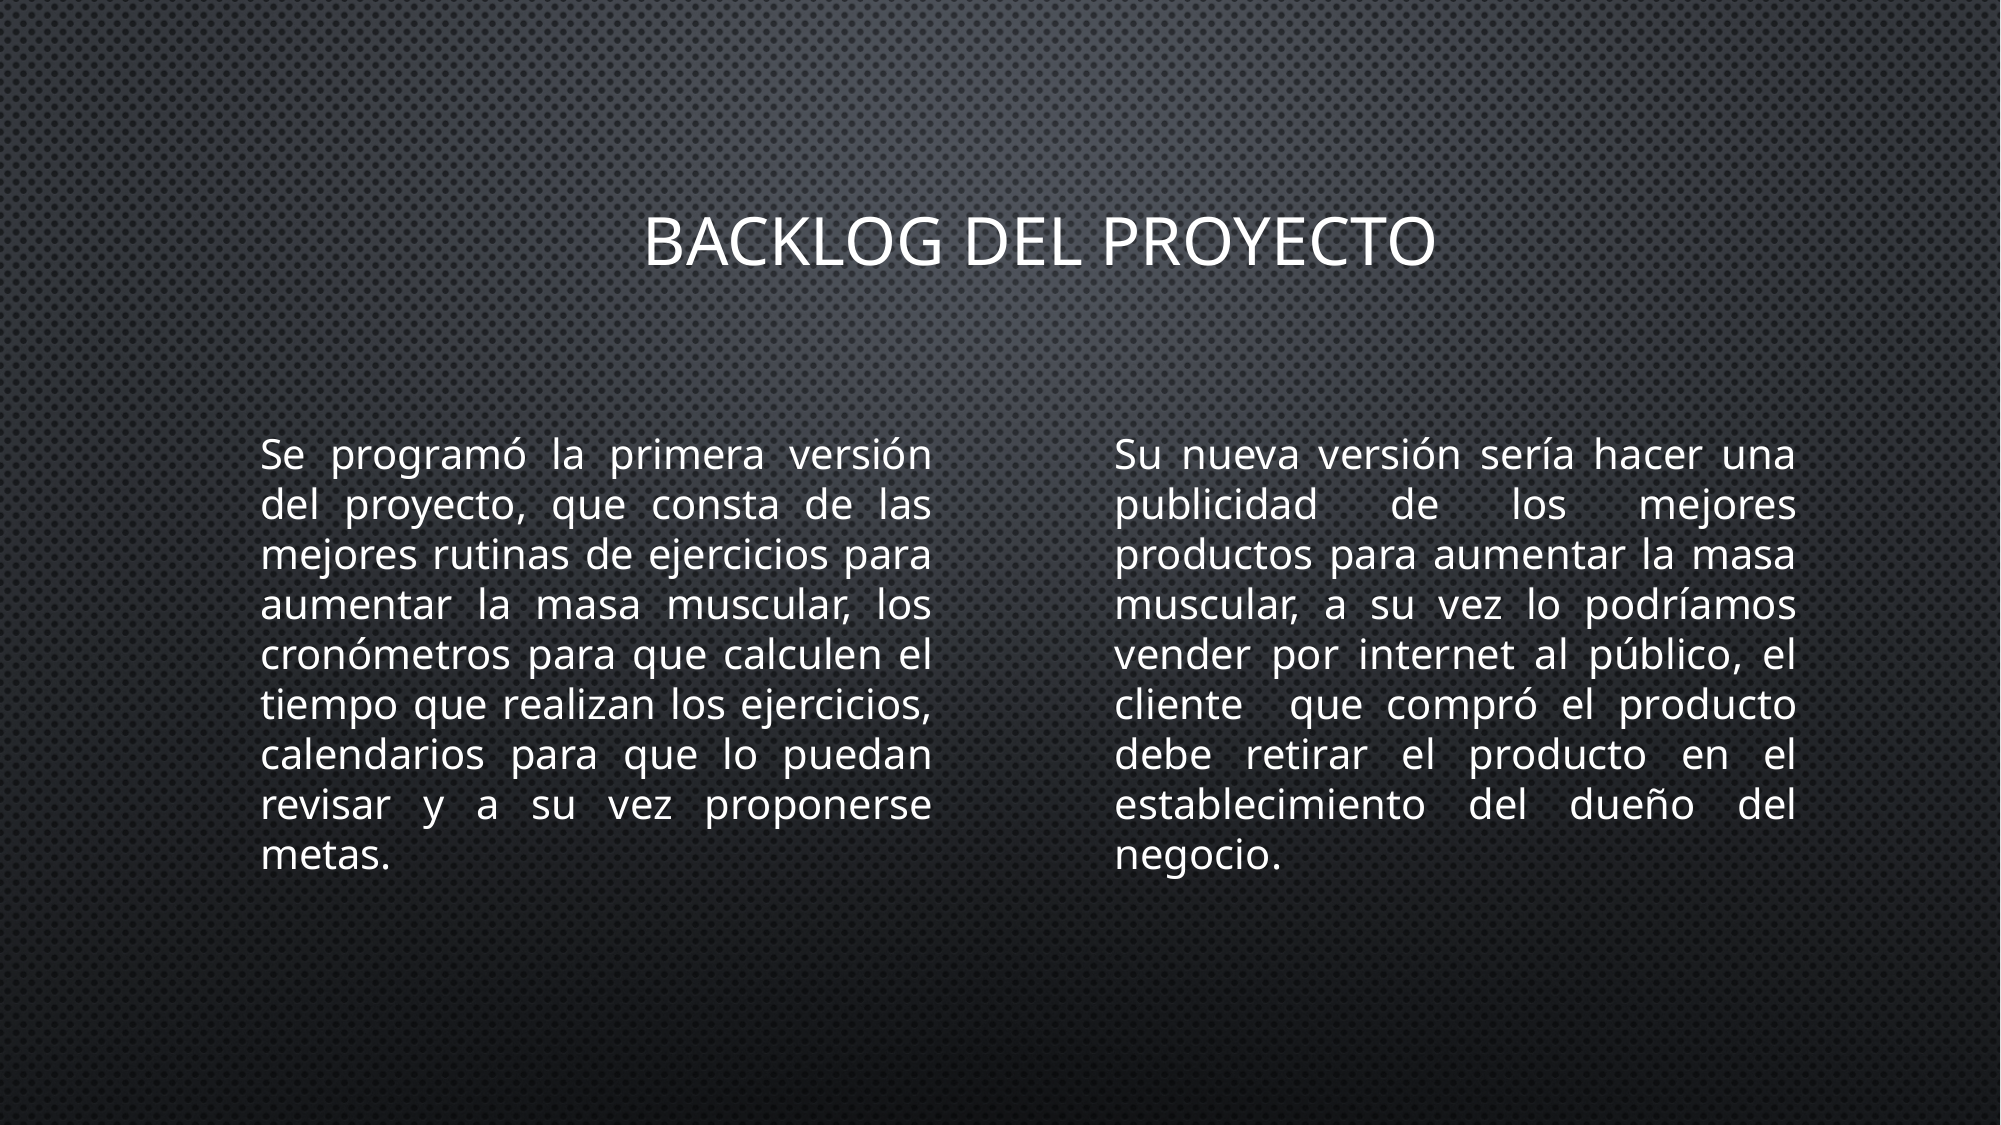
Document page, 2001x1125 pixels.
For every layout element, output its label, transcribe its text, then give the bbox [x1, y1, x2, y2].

title backlog Del proyecto [627, 149, 1573, 328]
text_box Se programó la primera versión del proyecto, que consta de las mejores rutinas de ejercicios para aumentar la masa muscular, los cronómetros para que calculen el tiempo que realizan los ejercicios, calendarios para que lo puedan revisar y a su vez proponerse metas. [245, 420, 948, 885]
text_box Su nueva versión sería hacer una publicidad de los mejores productos para aumentar la masa muscular, a su vez lo podríamos vender por internet al público, el cliente que compró el producto debe retirar el producto en el establecimiento del dueño del negocio. [1100, 420, 1813, 885]
